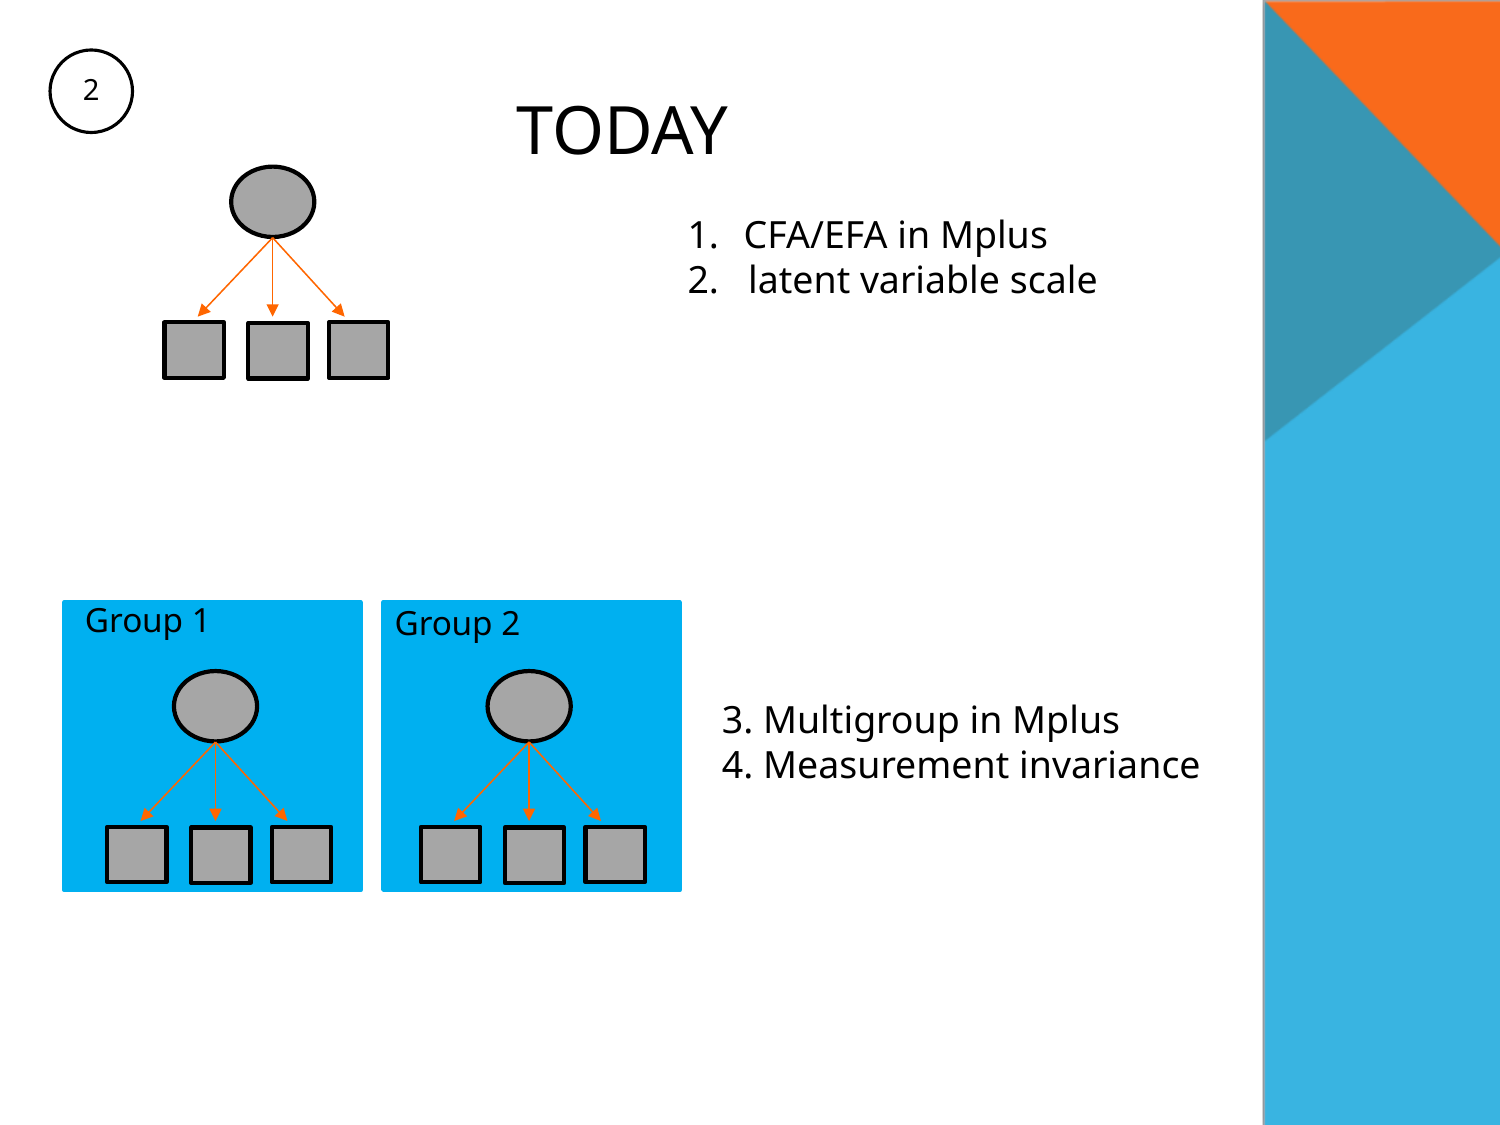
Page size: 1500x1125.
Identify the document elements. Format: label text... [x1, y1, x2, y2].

text_box Group 1 [85, 599, 343, 640]
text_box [59, 670, 332, 910]
text_box 3. Multigroup in Mplus 4. Measurement invariance [721, 695, 1360, 786]
text_box Group 2 [394, 602, 653, 643]
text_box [116, 166, 389, 405]
text_box [381, 600, 682, 892]
text_box [62, 600, 363, 892]
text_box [372, 670, 646, 910]
picture [820, 0, 1500, 1125]
text_box TODAY [0, 0, 1263, 175]
text_box CFA/EFA in Mplus 2. latent variable scale [687, 211, 1325, 302]
